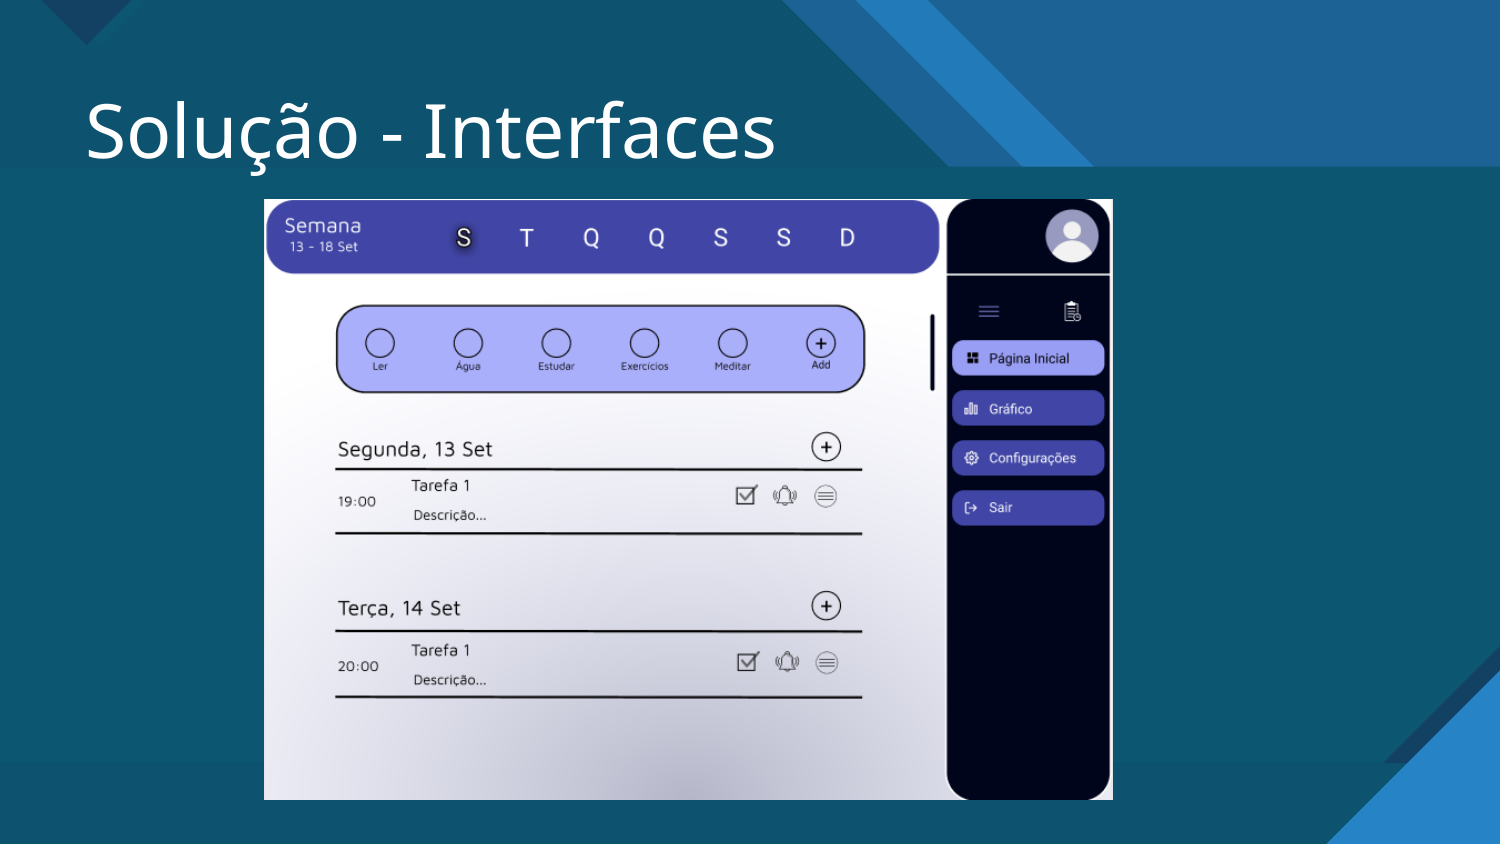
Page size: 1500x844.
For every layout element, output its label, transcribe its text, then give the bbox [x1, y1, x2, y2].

title Solução - Interfaces [74, 78, 1171, 236]
picture [264, 199, 1114, 800]
